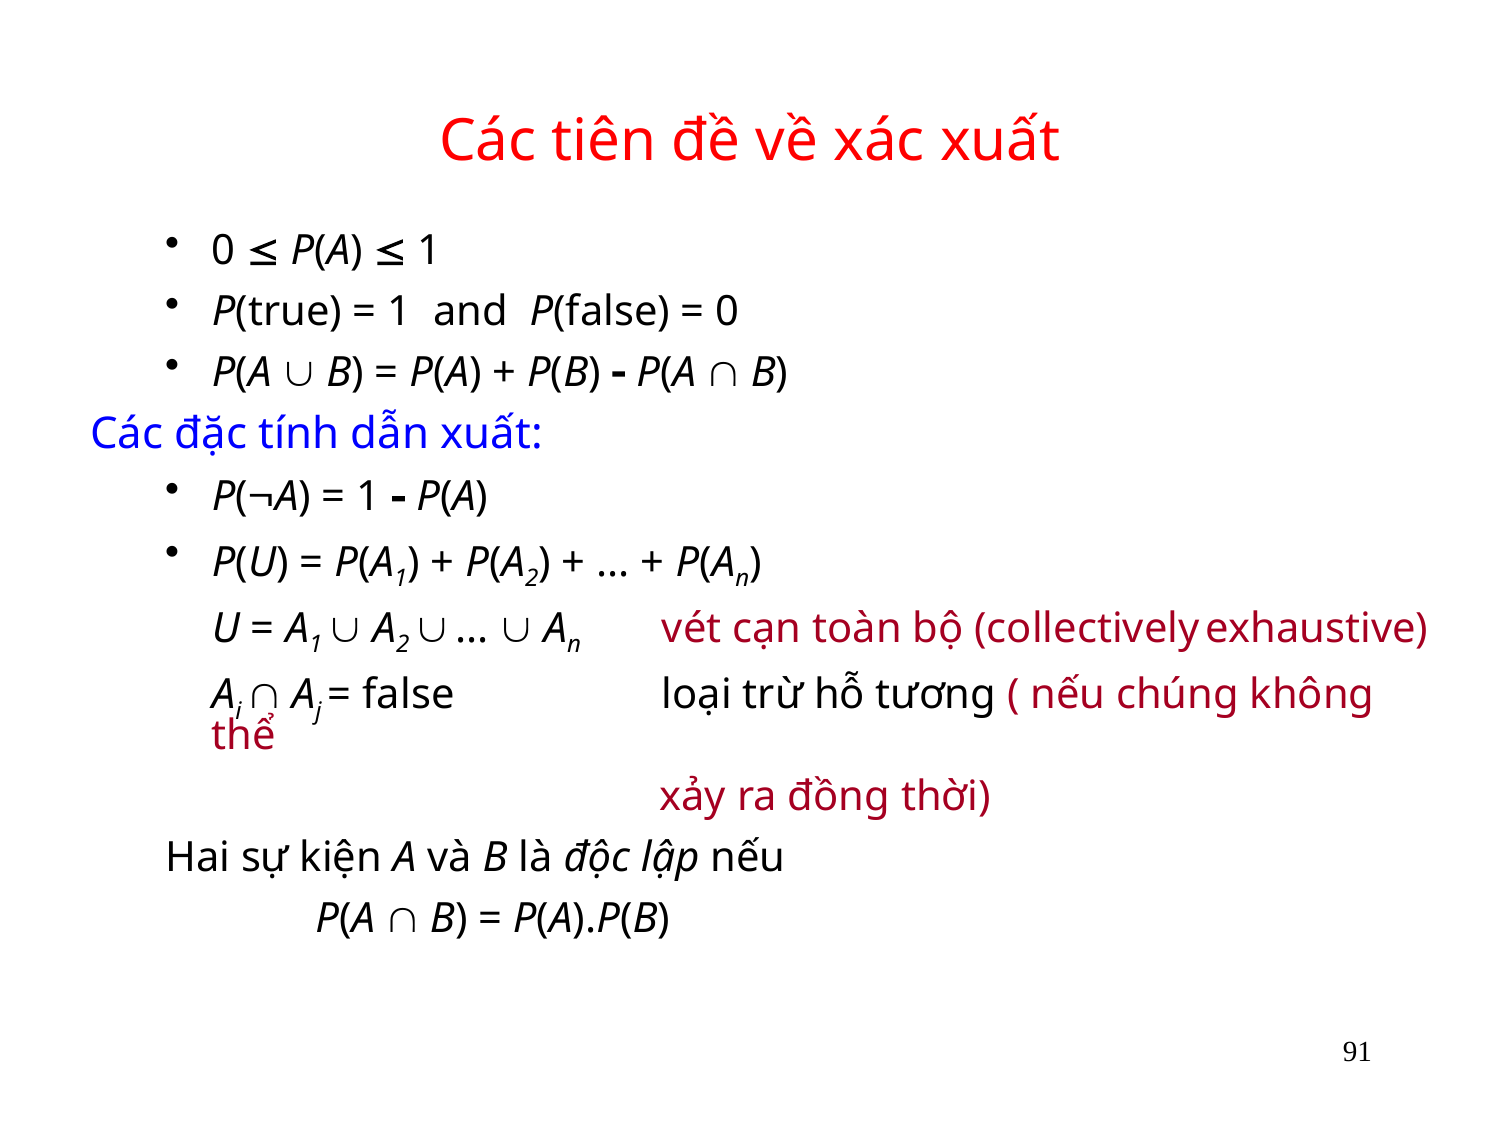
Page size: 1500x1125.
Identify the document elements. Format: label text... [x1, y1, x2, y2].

list 0  P(A)  1 P(true) = 1 and P(false) = 0 P(A  B) = P(A) + P(B) - P(A  B) Các đặc tính dẫn xuất: P(A) = 1 - P(A) P(U) = P(A1) + P(A2) + ... + P(An) U = A1  A2  ...  An vét cạn toàn bộ (collectively exhaustive) Ai  Aj = false loại trừ hỗ tương ( nếu chúng không thể xảy ra đồng thời) Hai sự kiện A và B là độc lập nếu P(A  B) = P(A).P(B) [75, 224, 1463, 963]
title Các tiên đề về xác xuất [112, 99, 1388, 175]
slide_number 91 [1074, 1025, 1388, 1100]
